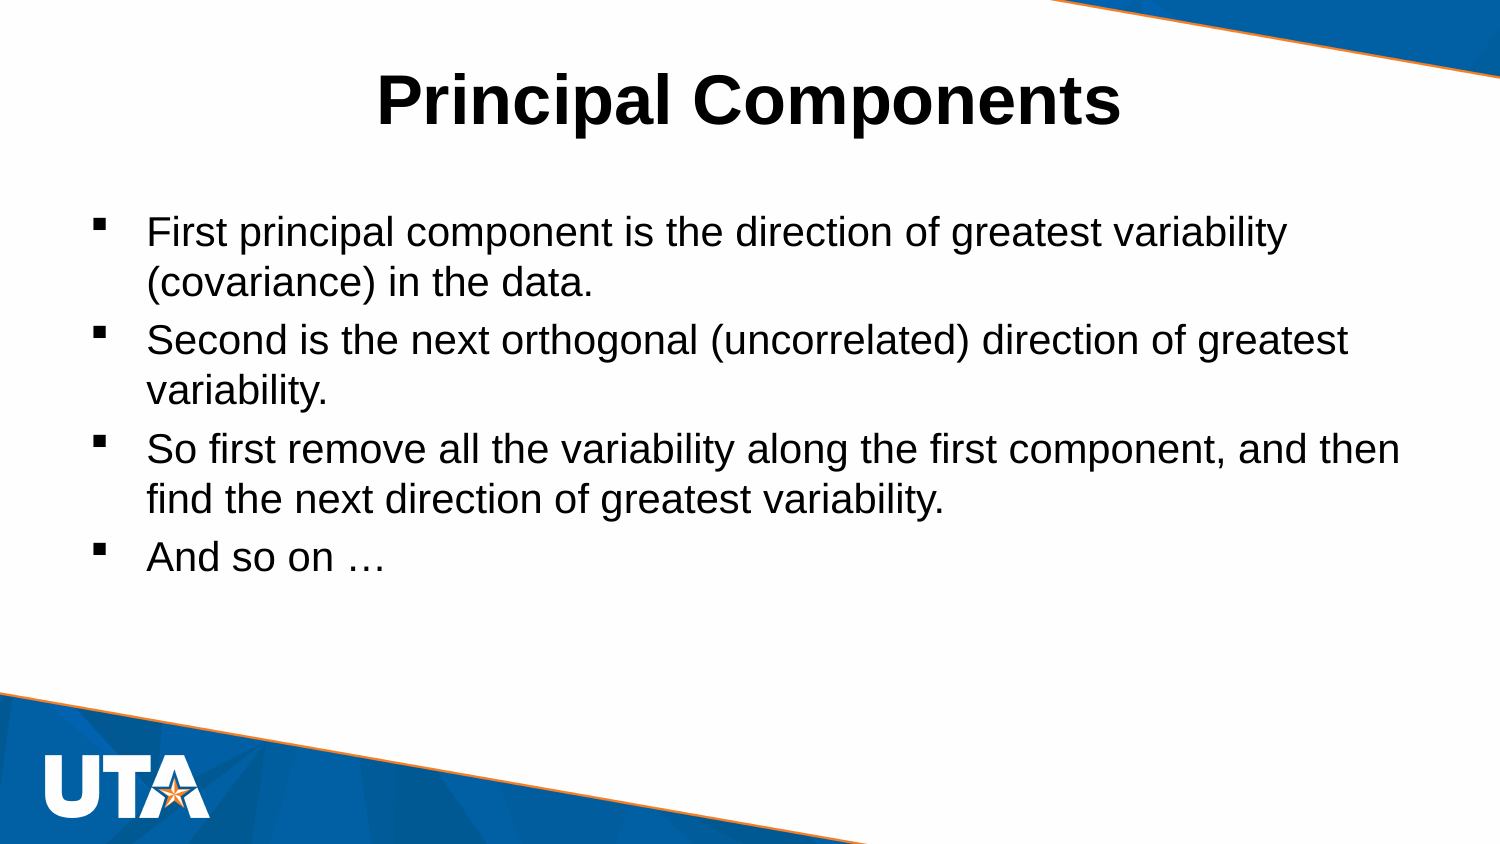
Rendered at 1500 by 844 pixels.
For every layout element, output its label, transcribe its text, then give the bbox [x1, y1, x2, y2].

list First principal component is the direction of greatest variability (covariance) in the data. Second is the next orthogonal (uncorrelated) direction of greatest variability. So first remove all the variability along the first component, and then find the next direction of greatest variability. And so on … [75, 196, 1425, 754]
title Principal Components [73, 46, 1427, 147]
picture [0, 0, 1500, 844]
